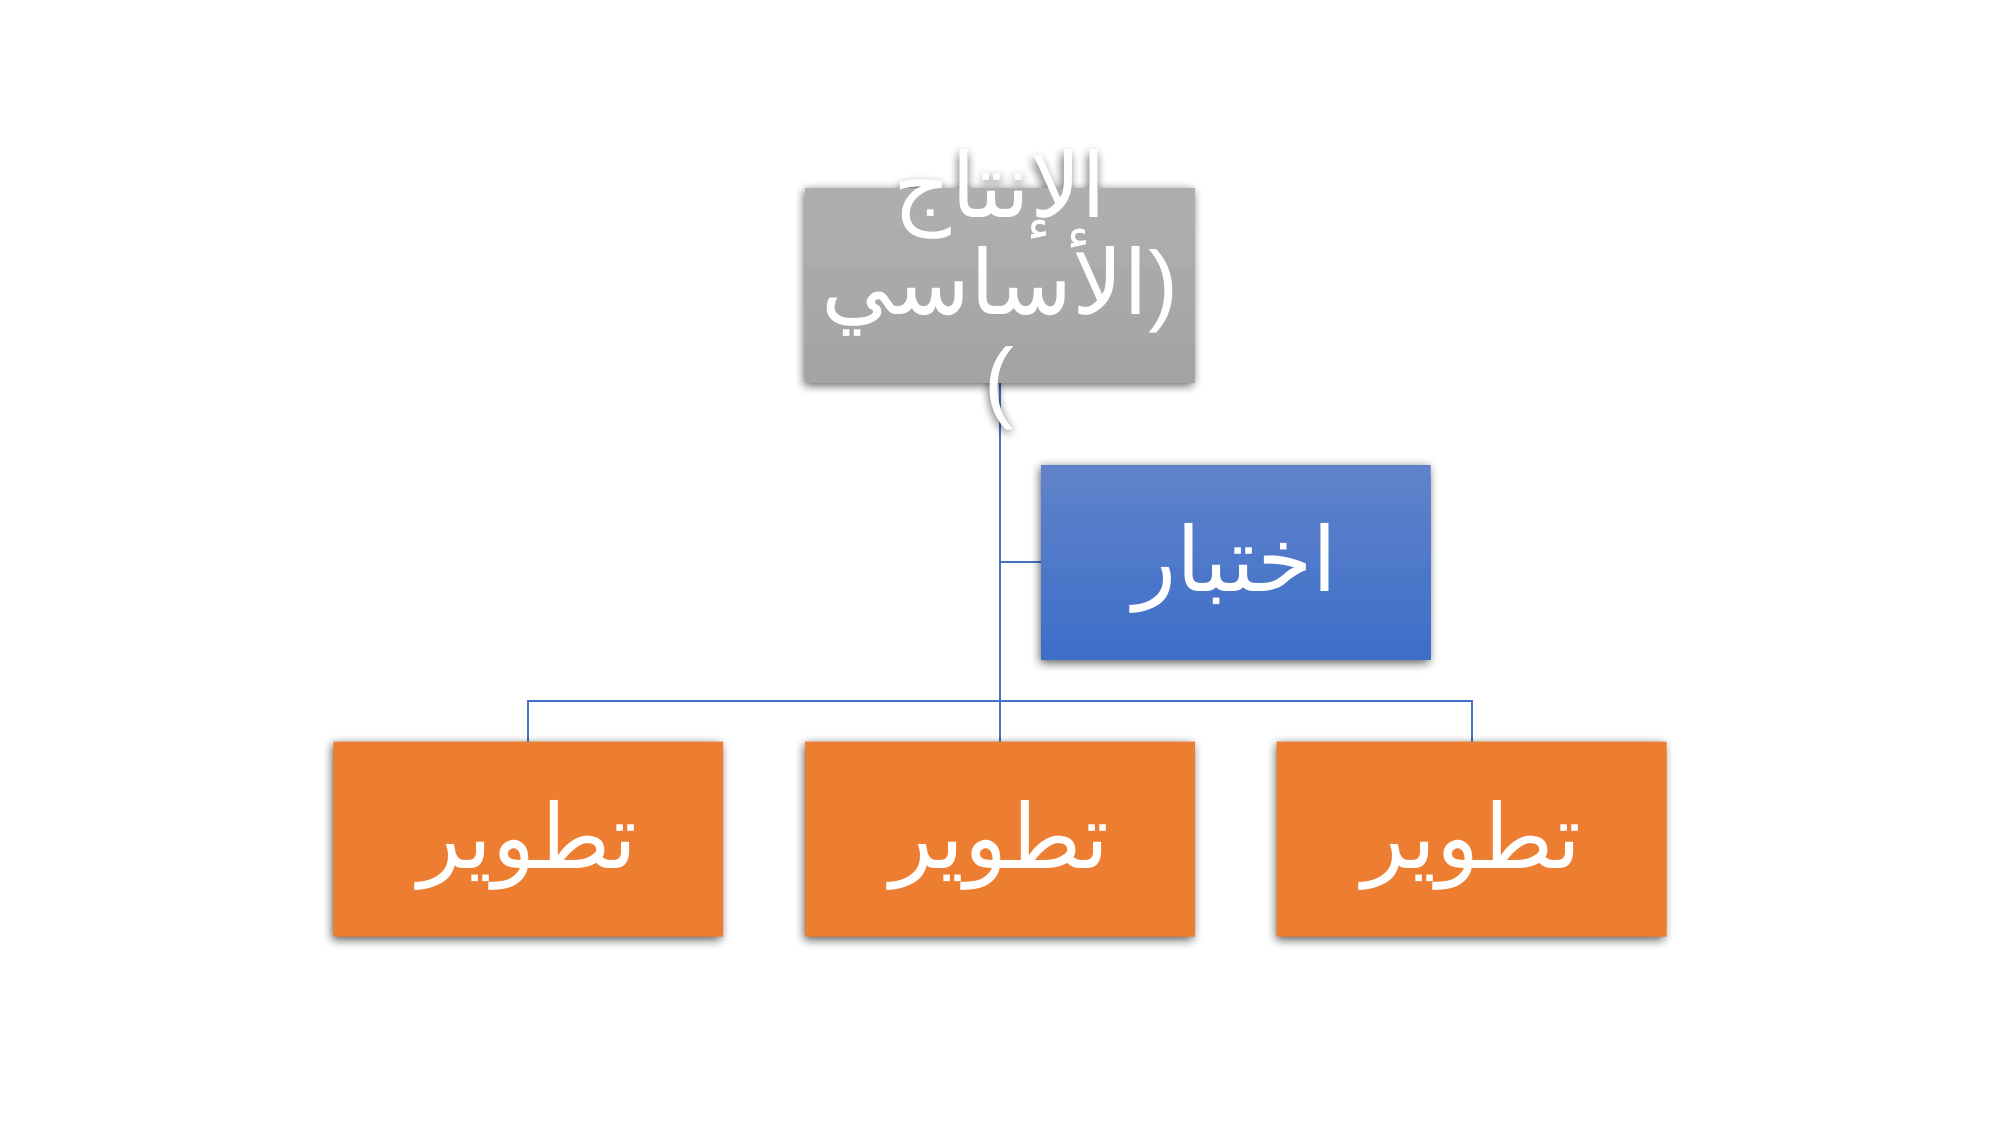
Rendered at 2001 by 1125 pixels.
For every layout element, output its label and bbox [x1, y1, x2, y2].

text_box [333, 188, 1667, 937]
